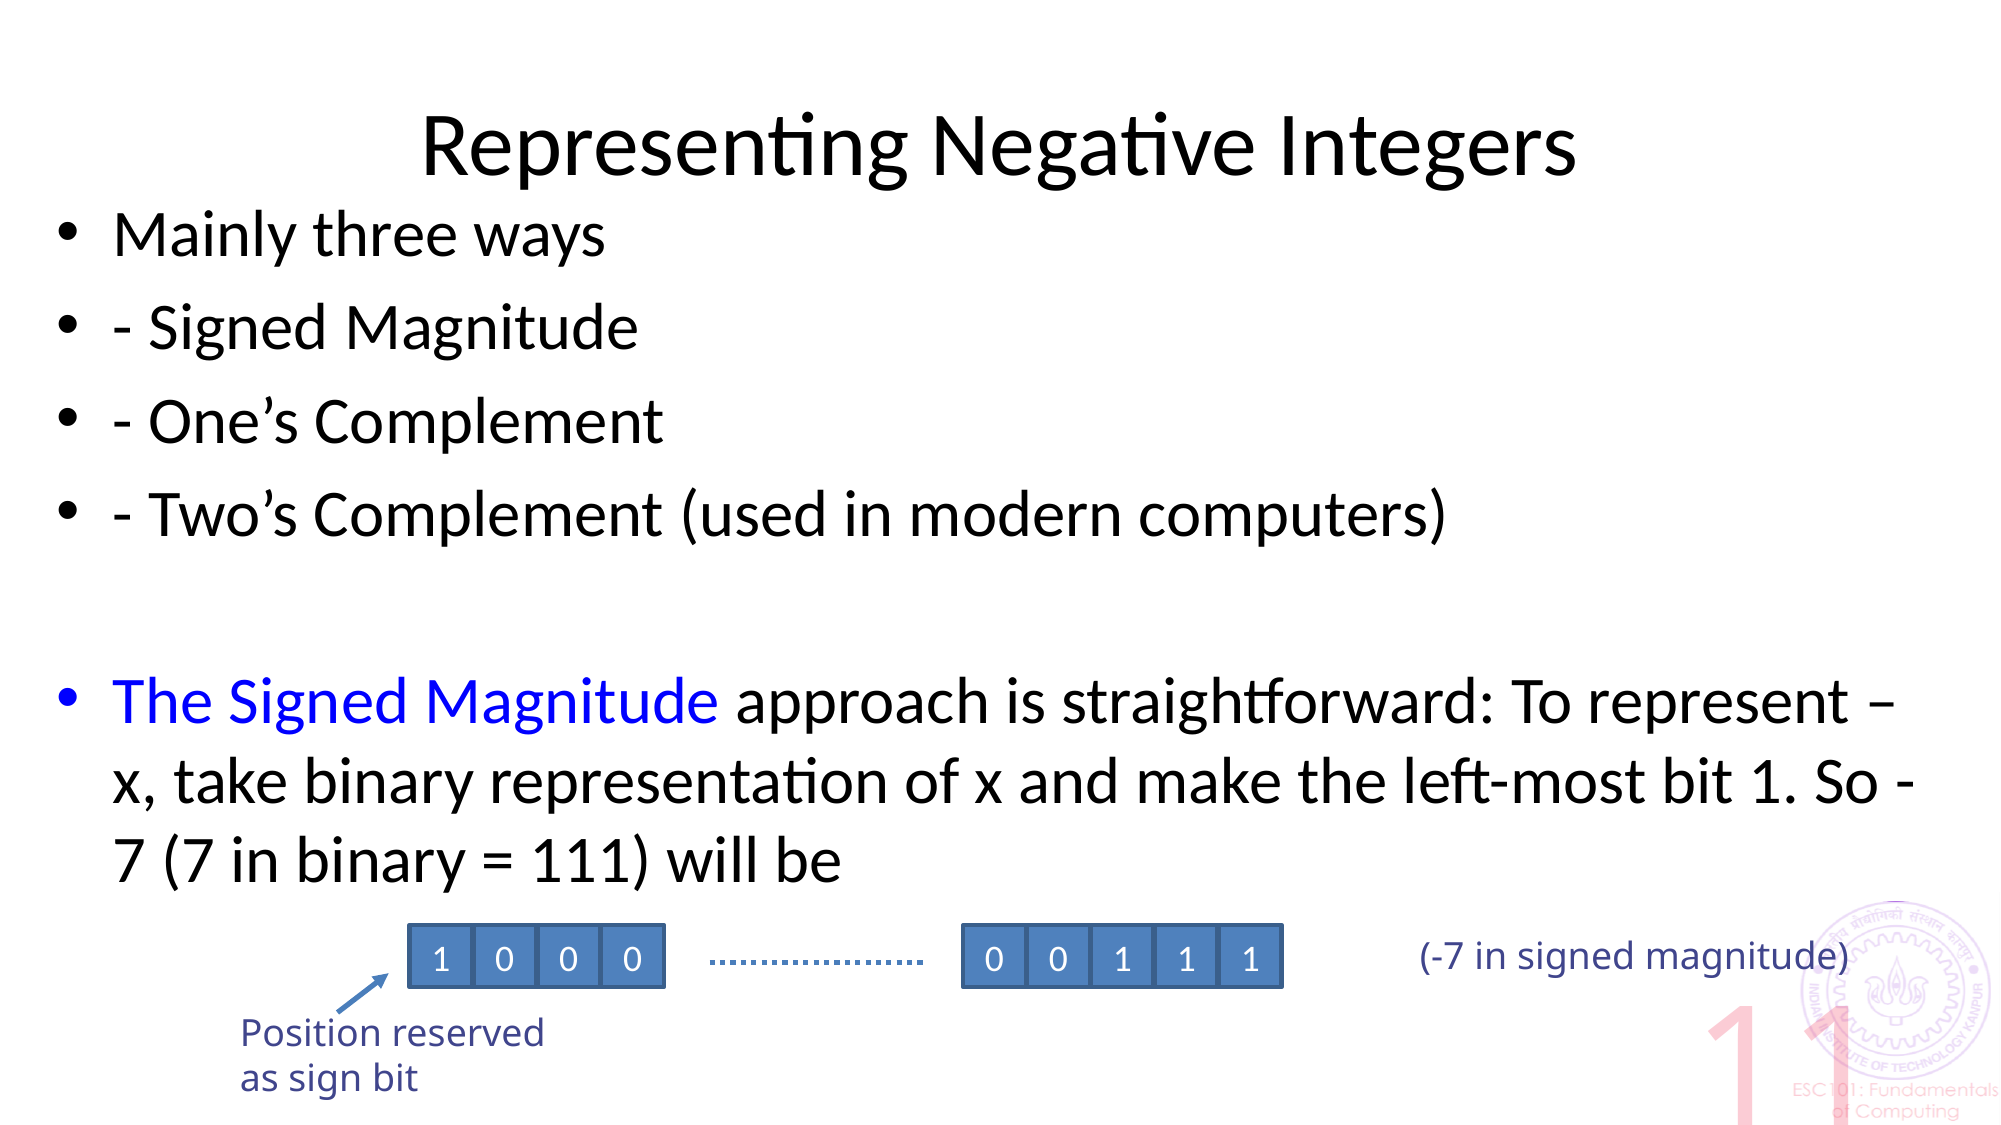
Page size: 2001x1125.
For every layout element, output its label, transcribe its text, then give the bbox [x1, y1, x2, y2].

list Mainly three ways - Signed Magnitude - One’s Complement - Two’s Complement (used in modern computers) The Signed Magnitude approach is straightforward: To represent –x, take binary representation of x and make the left-most bit 1. So -7 (7 in binary = 111) will be [41, 182, 1959, 1052]
text_box 1 [1153, 923, 1217, 989]
text_box 0 [961, 923, 1025, 989]
picture [1787, 892, 2000, 1125]
text_box 1 [407, 923, 471, 989]
title Representing Negative Integers [99, 45, 1900, 182]
text_box 0 [535, 923, 599, 989]
text_box 0 [471, 923, 535, 989]
text_box 1 [1092, 923, 1153, 989]
slide_number 11 [1433, 1052, 1900, 1103]
text_box 0 [1025, 923, 1092, 989]
text_box (-7 in signed magnitude) [1405, 924, 1925, 985]
text_box 0 [599, 923, 666, 989]
text_box 1 [1217, 923, 1284, 989]
text_box Position reserved as sign bit [225, 1001, 571, 1106]
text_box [337, 972, 389, 1013]
